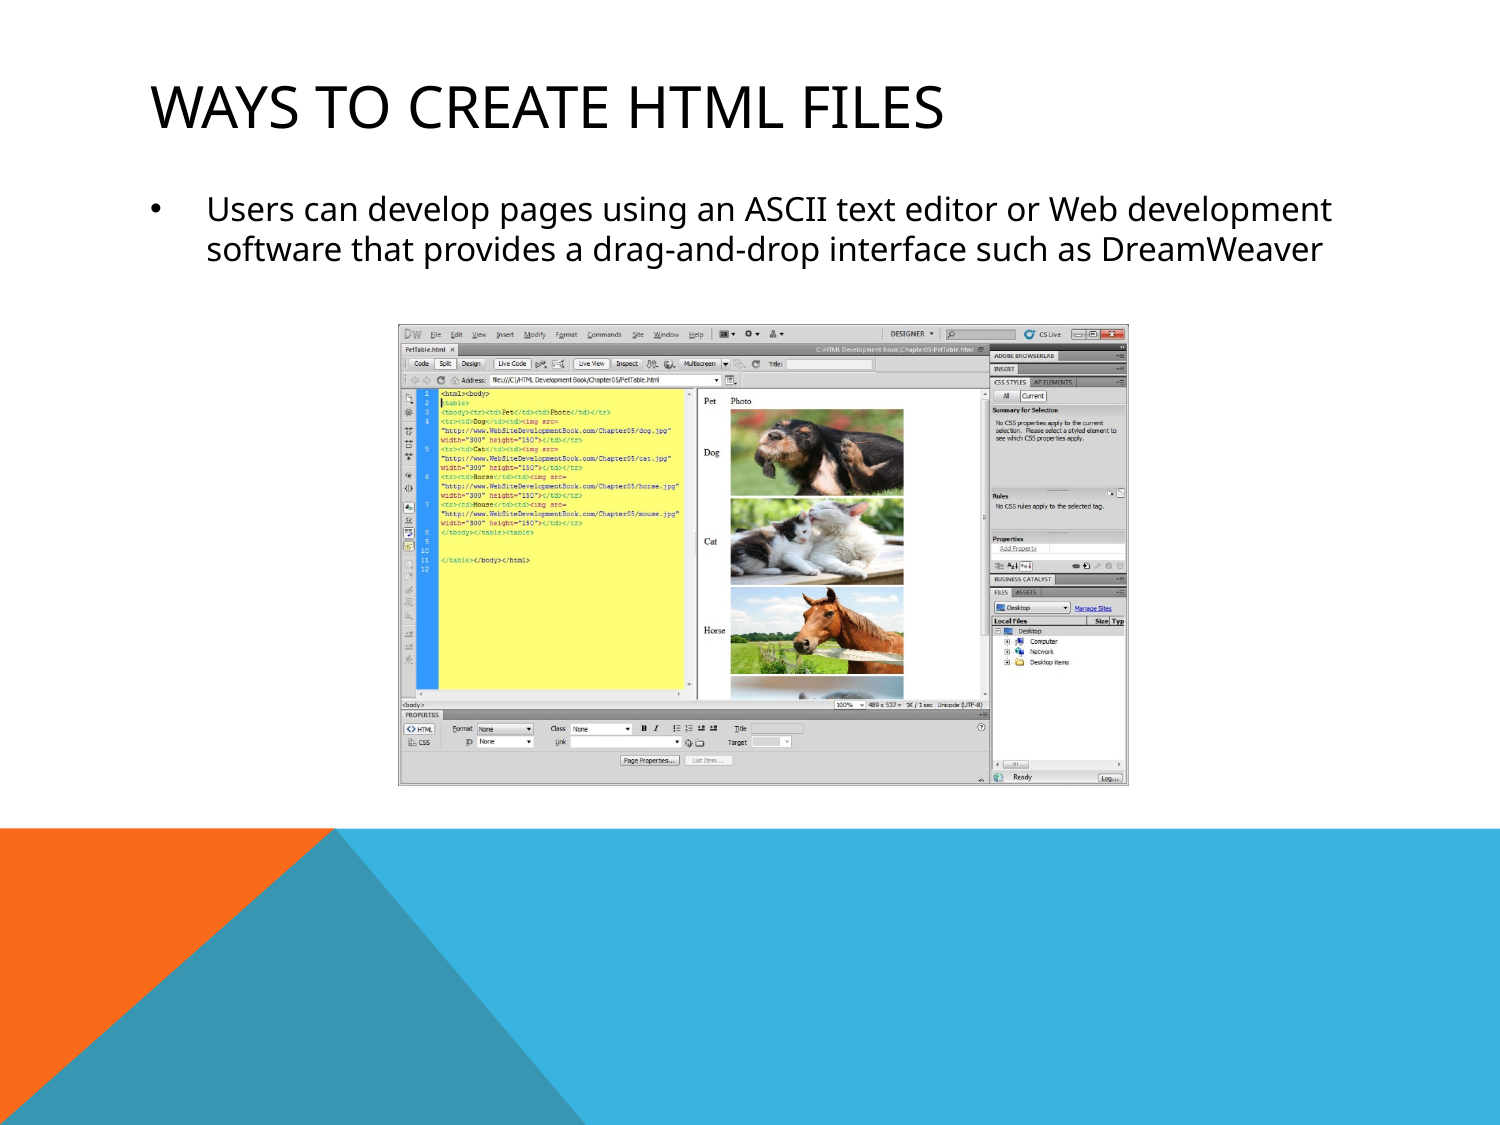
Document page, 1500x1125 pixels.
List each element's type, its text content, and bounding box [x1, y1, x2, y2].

title Ways to create HTML files [135, 60, 1369, 150]
picture [398, 324, 1129, 787]
list Users can develop pages using an ASCII text editor or Web development software that provides a drag-and-drop interface such as DreamWeaver [135, 180, 1369, 768]
